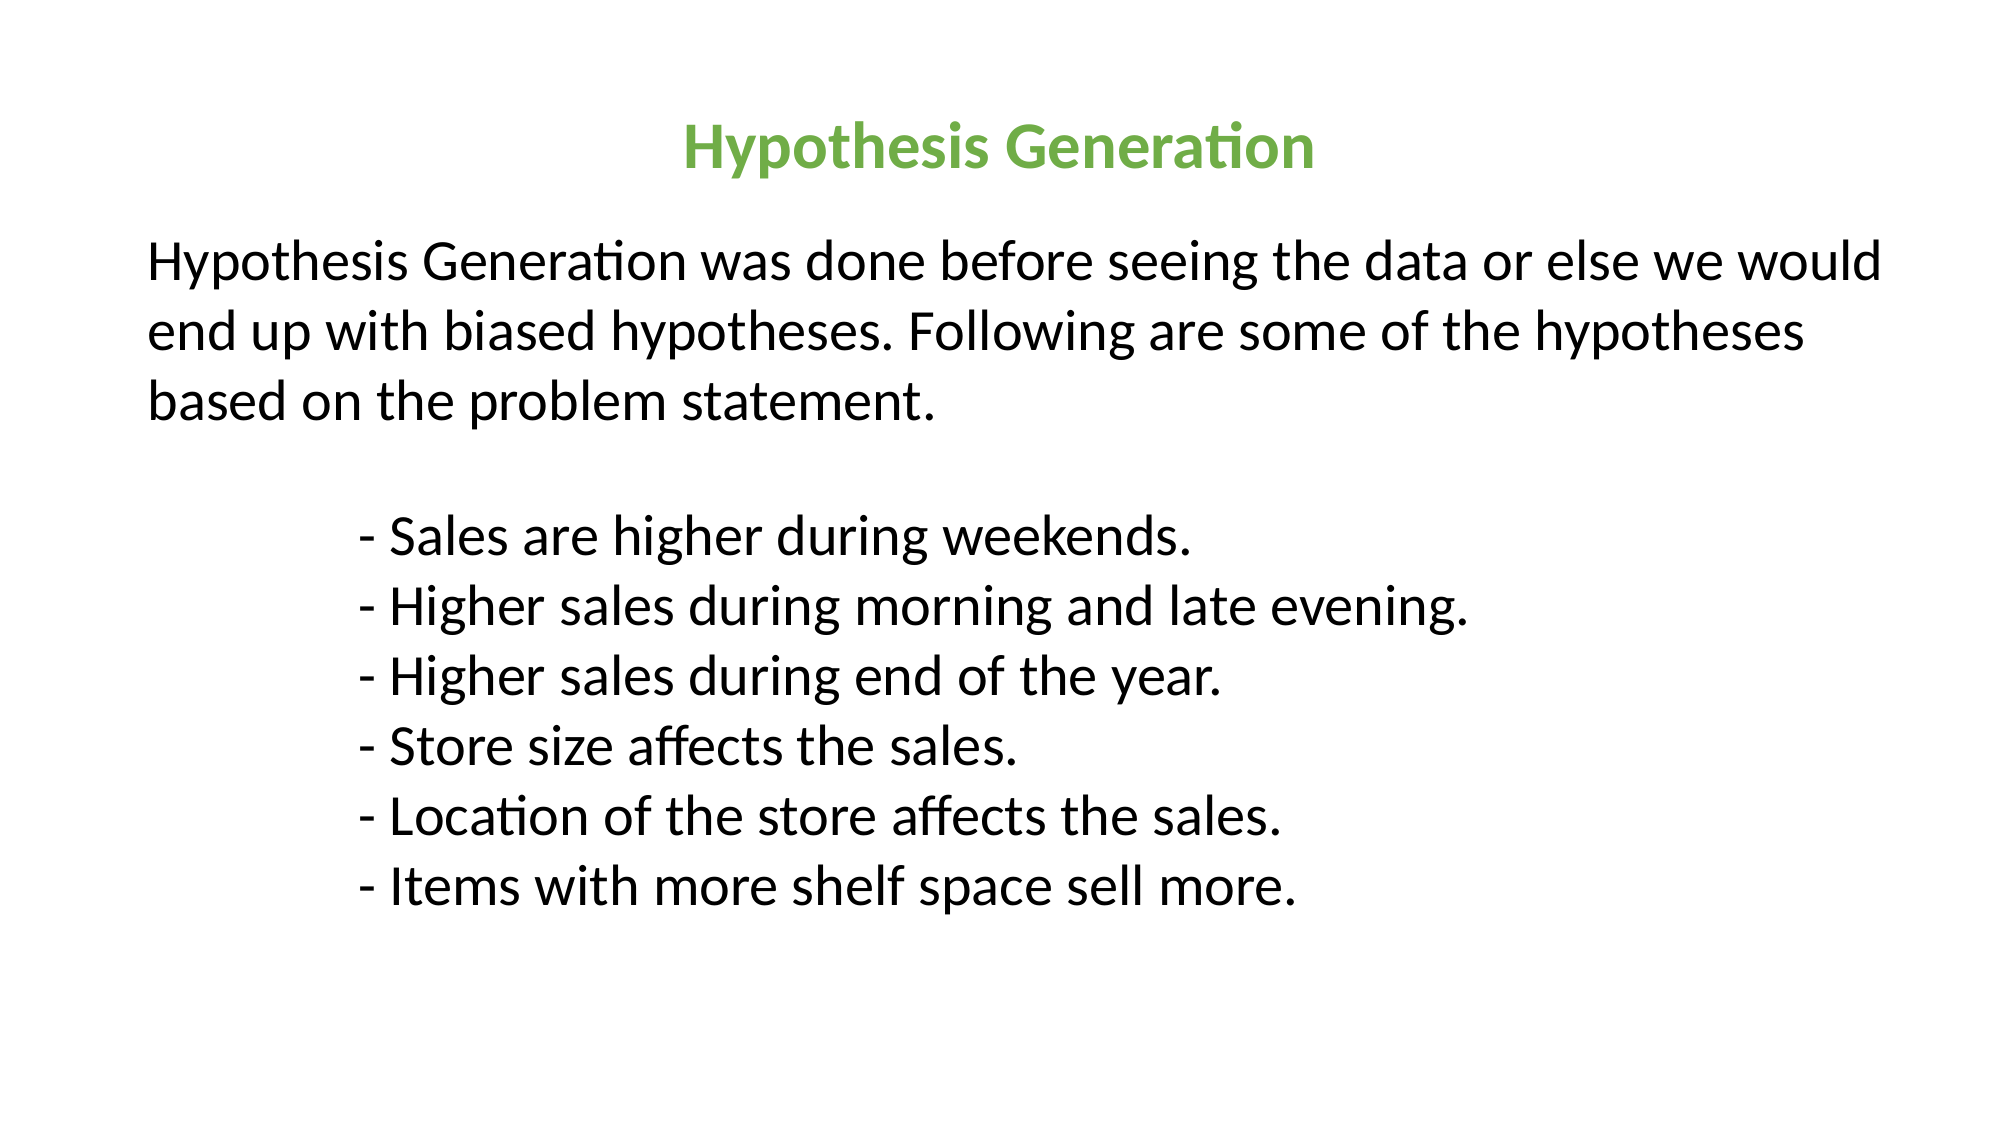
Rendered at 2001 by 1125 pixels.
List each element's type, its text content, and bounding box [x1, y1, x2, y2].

text_box - Sales are higher during weekends. - Higher sales during morning and late evening. - Higher sales during end of the year. - Store size affects the sales. - Location of the store affects the sales. - Items with more shelf space sell more. [344, 490, 1816, 925]
text_box Hypothesis Generation [668, 94, 1332, 190]
text_box Hypothesis Generation was done before seeing the data or else we would end up with biased hypotheses. Following are some of the hypotheses based on the problem statement. [132, 214, 1913, 440]
